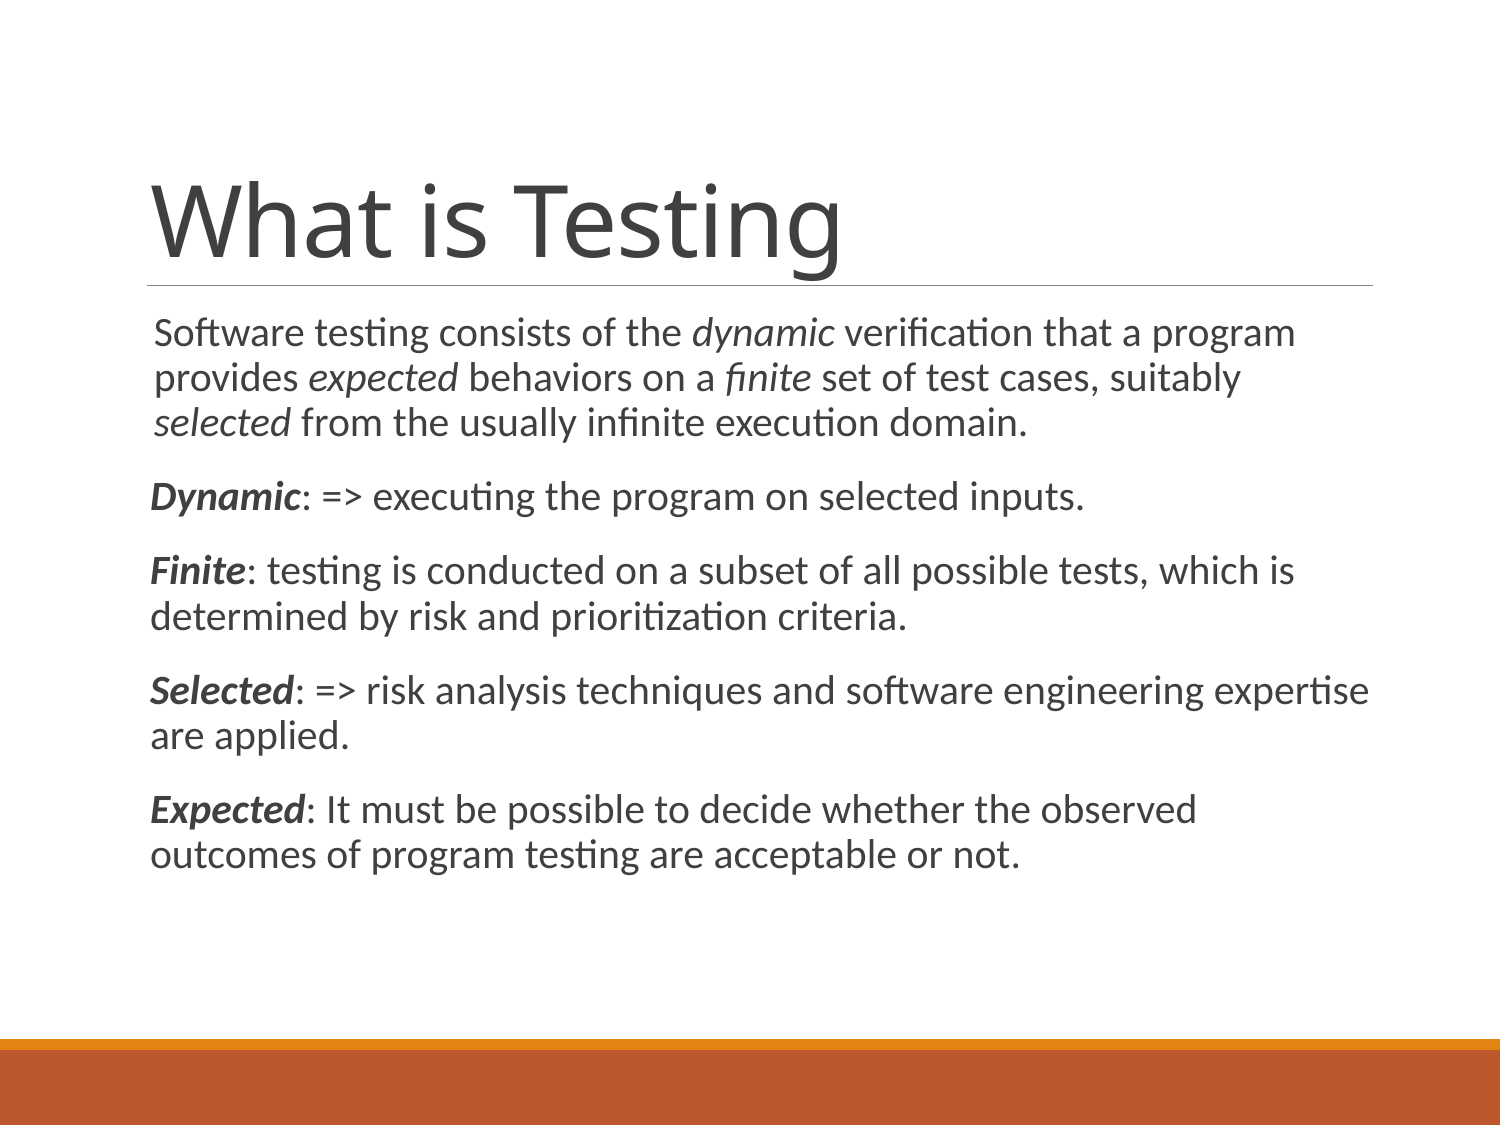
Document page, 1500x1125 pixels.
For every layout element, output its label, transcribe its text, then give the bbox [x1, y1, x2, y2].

list Software testing consists of the dynamic verification that a program provides expected behaviors on a finite set of test cases, suitably selected from the usually infinite execution domain. Dynamic: => executing the program on selected inputs. Finite: testing is conducted on a subset of all possible tests, which is determined by risk and prioritization criteria. Selected: => risk analysis techniques and software engineering expertise are applied. Expected: It must be possible to decide whether the observed outcomes of program testing are acceptable or not. [135, 302, 1373, 963]
title What is Testing [135, 47, 1373, 285]
